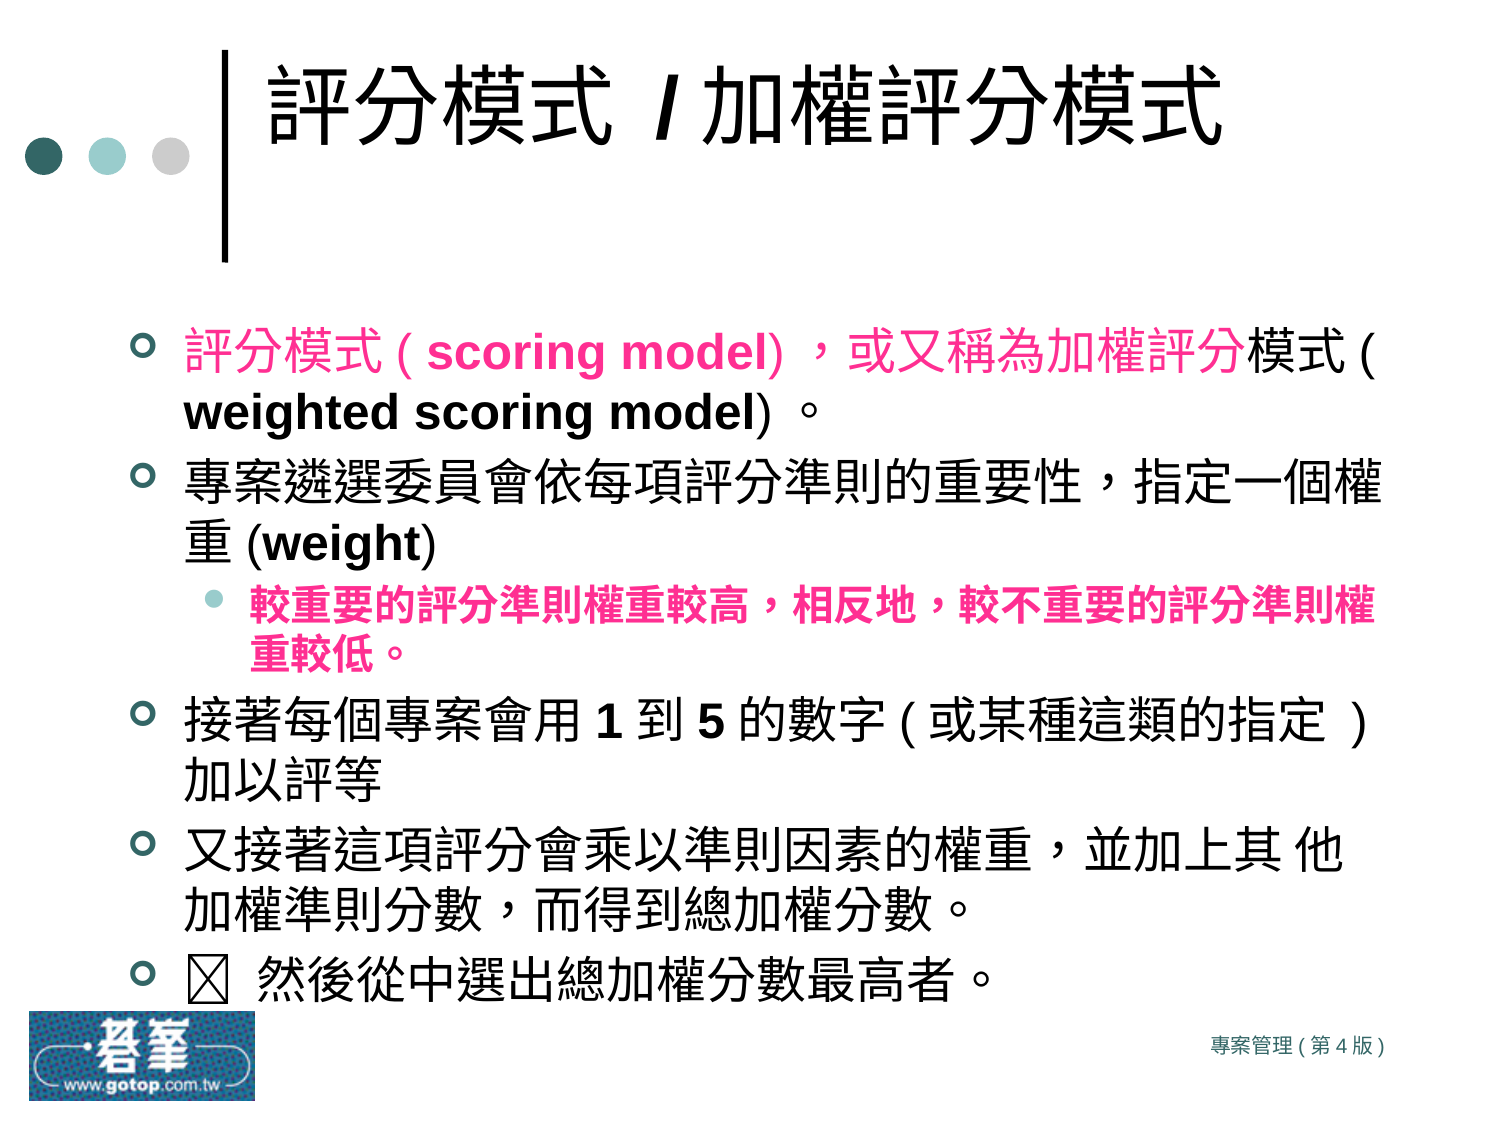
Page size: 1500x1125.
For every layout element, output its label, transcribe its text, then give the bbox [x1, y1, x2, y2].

list 評分模式( scoring model)，或又稱為加權評分模式( weighted scoring model)。 專案遴選委員會依每項評分準則的重要性，指定一個權重(weight) 較重要的評分準則權重較高，相反地，較不重要的評分準則權重較低。 接著每個專案會用1到5的數字(或某種這類的指定 )加以評等 又接著這項評分會乘以準則因素的權重，並加上其 他加權準則分數，而得到總加權分數。  然後從中選出總加權分數最高者。 [112, 312, 1400, 988]
title 評分模式 /加權評分模式 [249, 31, 1400, 282]
slide_number 專案管理(第4版) [1087, 1025, 1400, 1100]
picture [29, 1011, 255, 1101]
